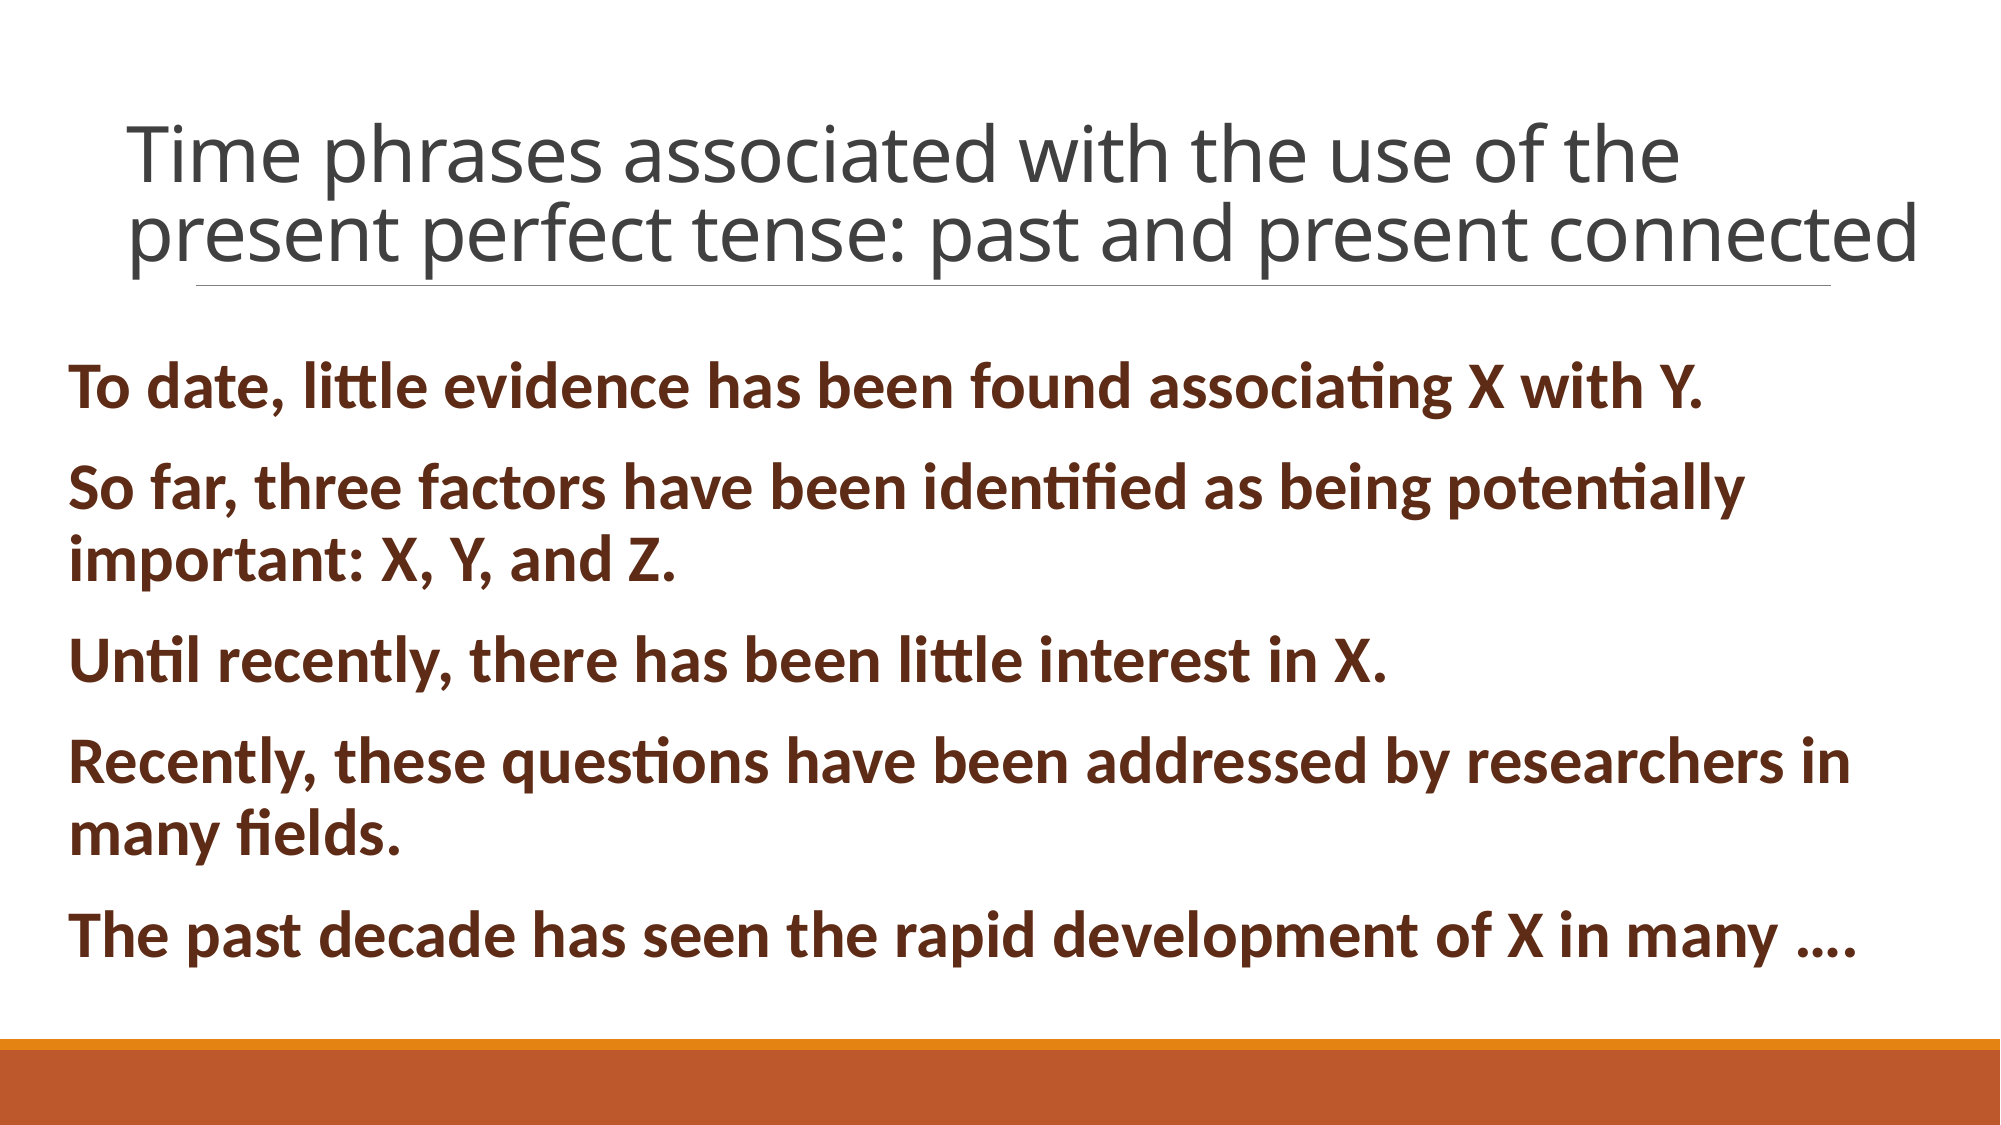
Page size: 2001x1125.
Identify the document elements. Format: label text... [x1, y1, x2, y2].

title Time phrases associated with the use of the present perfect tense: past and present connected [111, 47, 1942, 285]
list To date, little evidence has been found associating X with Y. So far, three factors have been identified as being potentially important: X, Y, and Z. Until recently, there has been little interest in X. Recently, these questions have been addressed by researchers in many fields. The past decade has seen the rapid development of X in many …. [53, 343, 2000, 1078]
